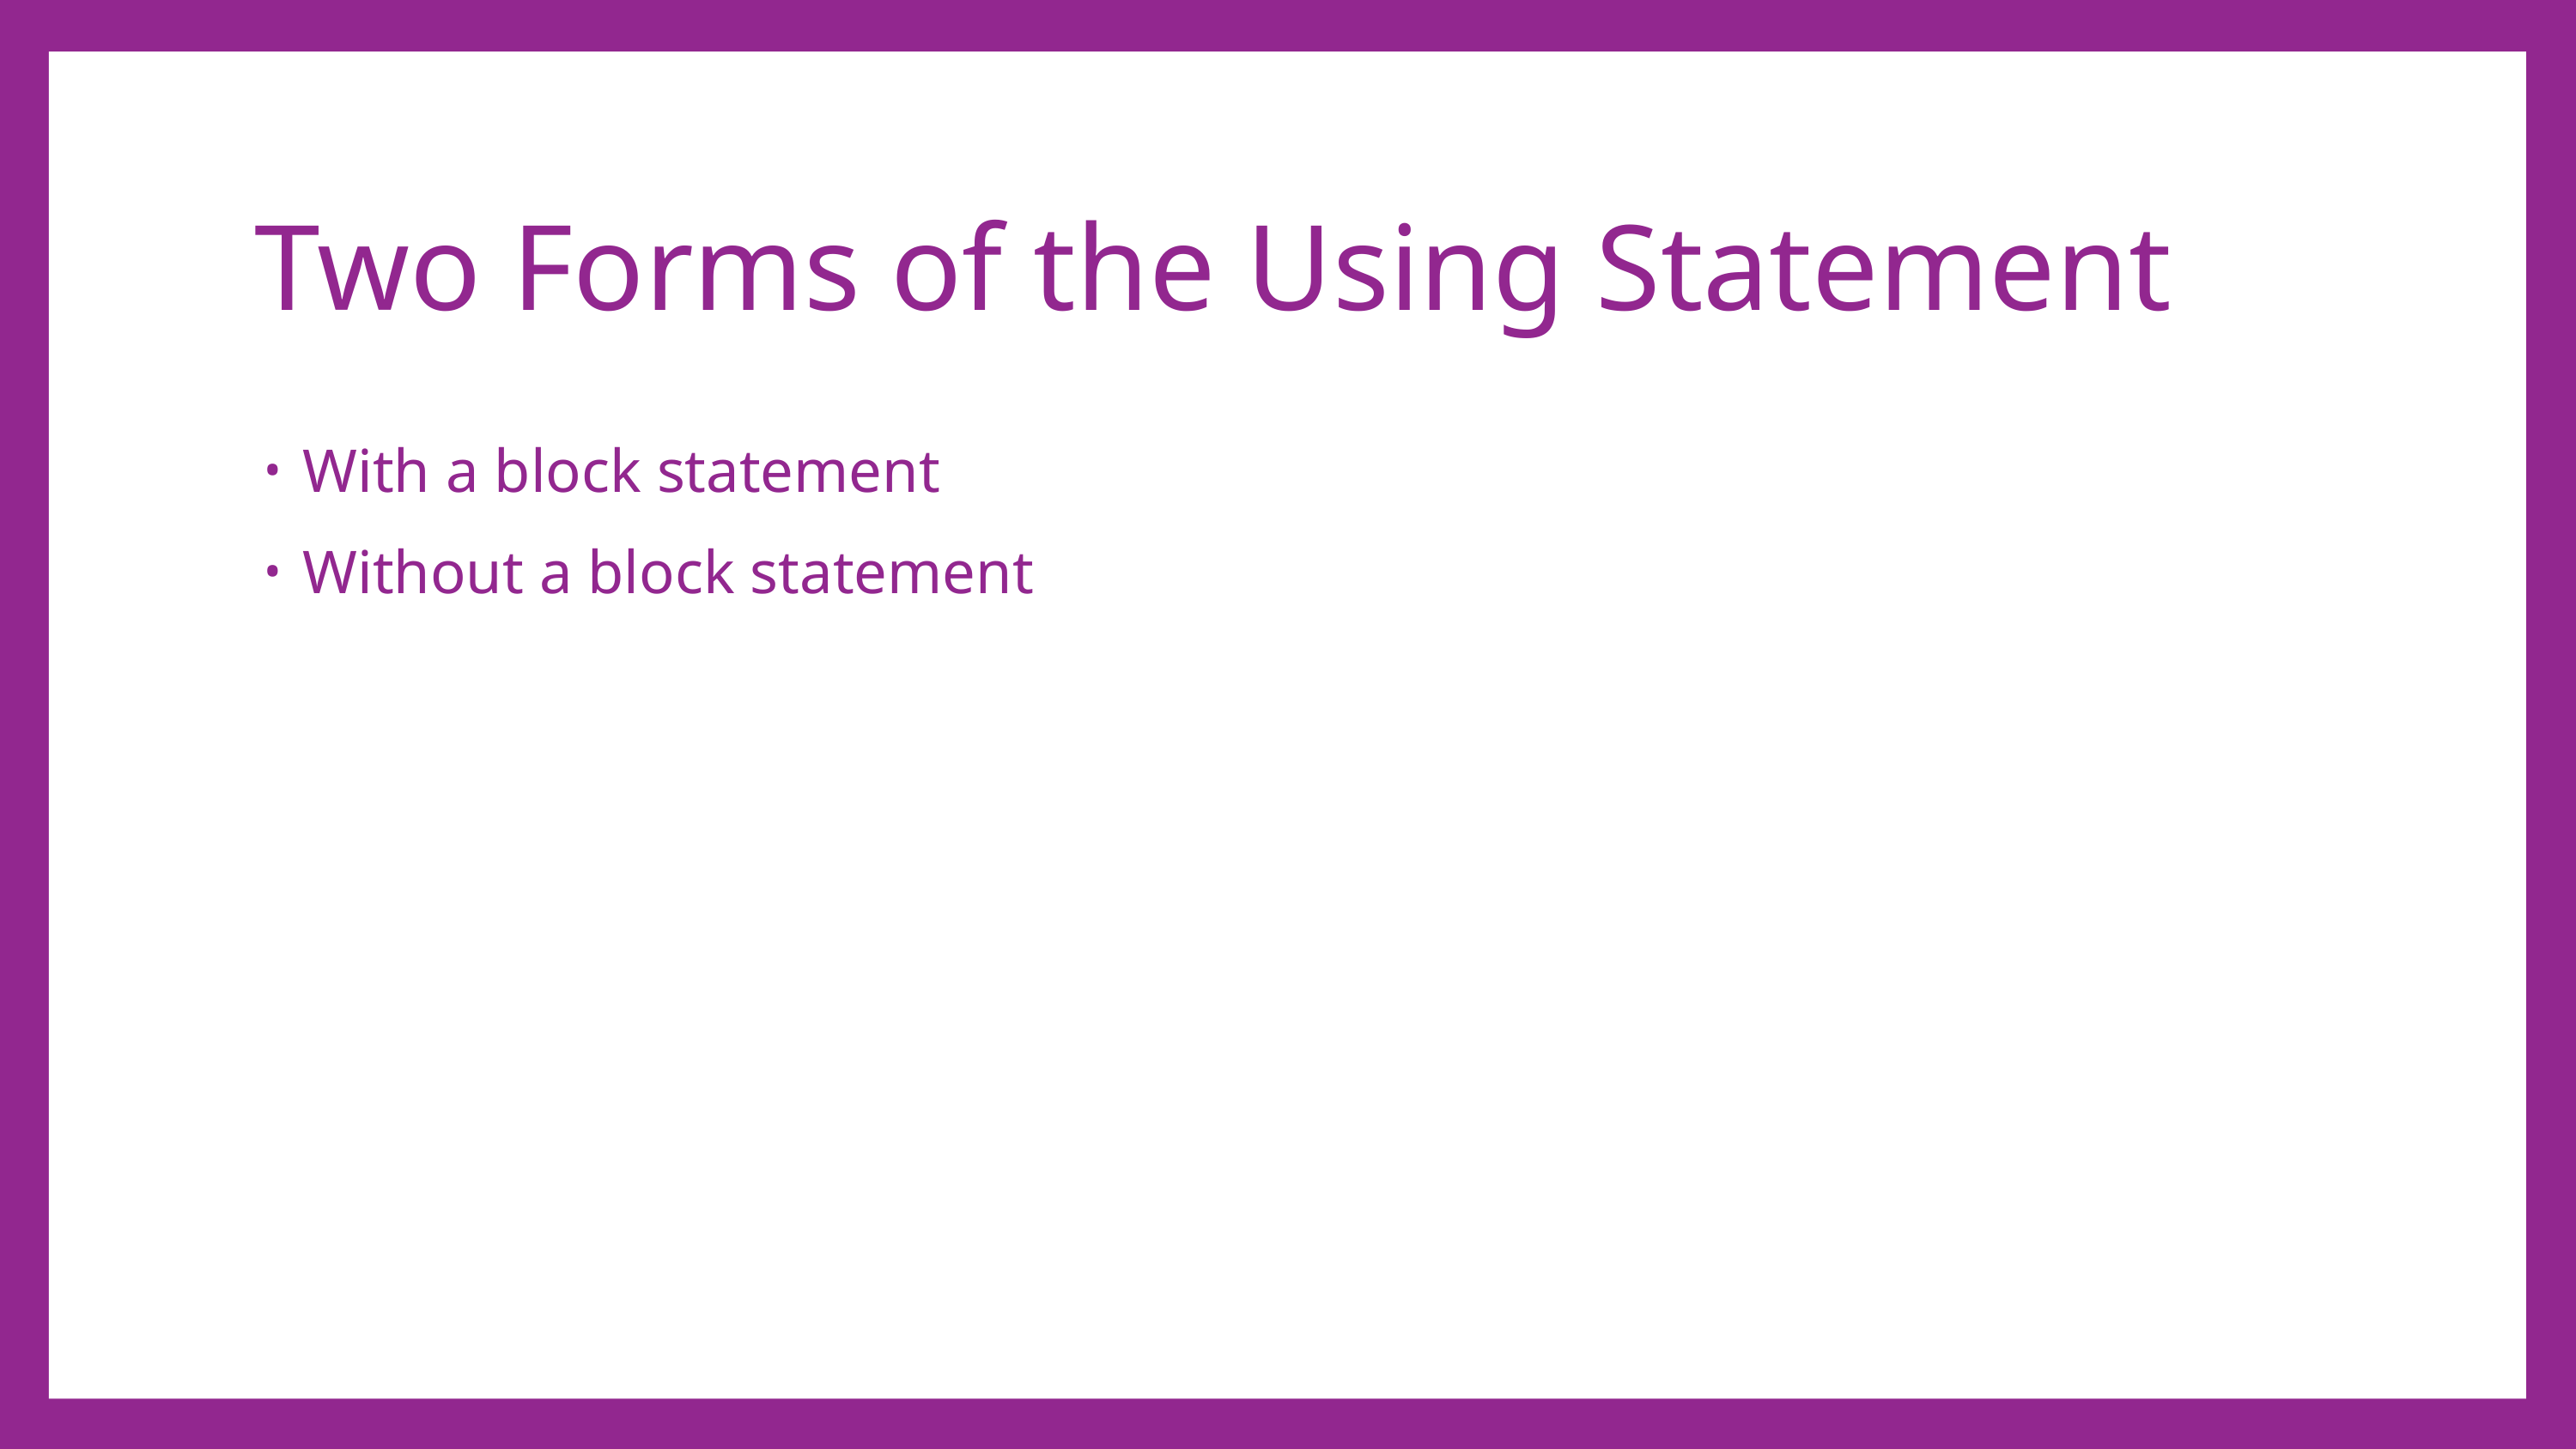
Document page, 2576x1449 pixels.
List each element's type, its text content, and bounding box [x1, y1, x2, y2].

list With a block statement Without a block statement [241, 434, 2328, 1288]
title Two Forms of the Using Statement [241, 129, 2329, 415]
